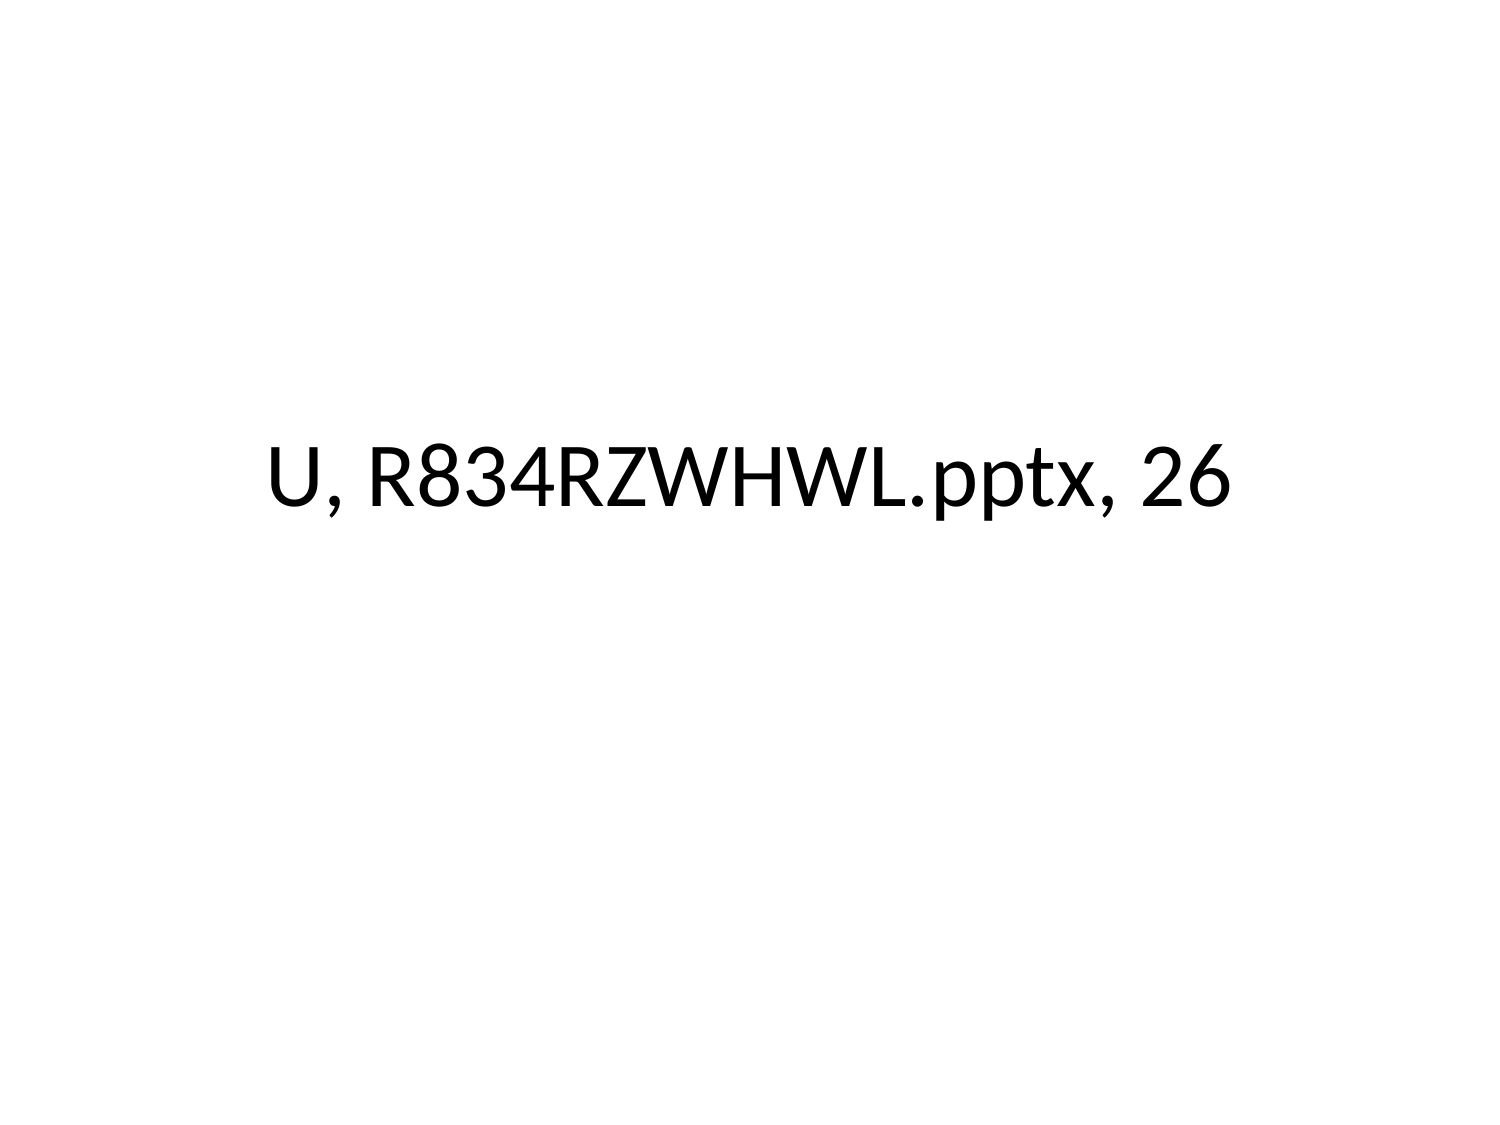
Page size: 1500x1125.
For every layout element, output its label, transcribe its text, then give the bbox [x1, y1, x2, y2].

title U, R834RZWHWL.pptx, 26 [112, 349, 1388, 591]
